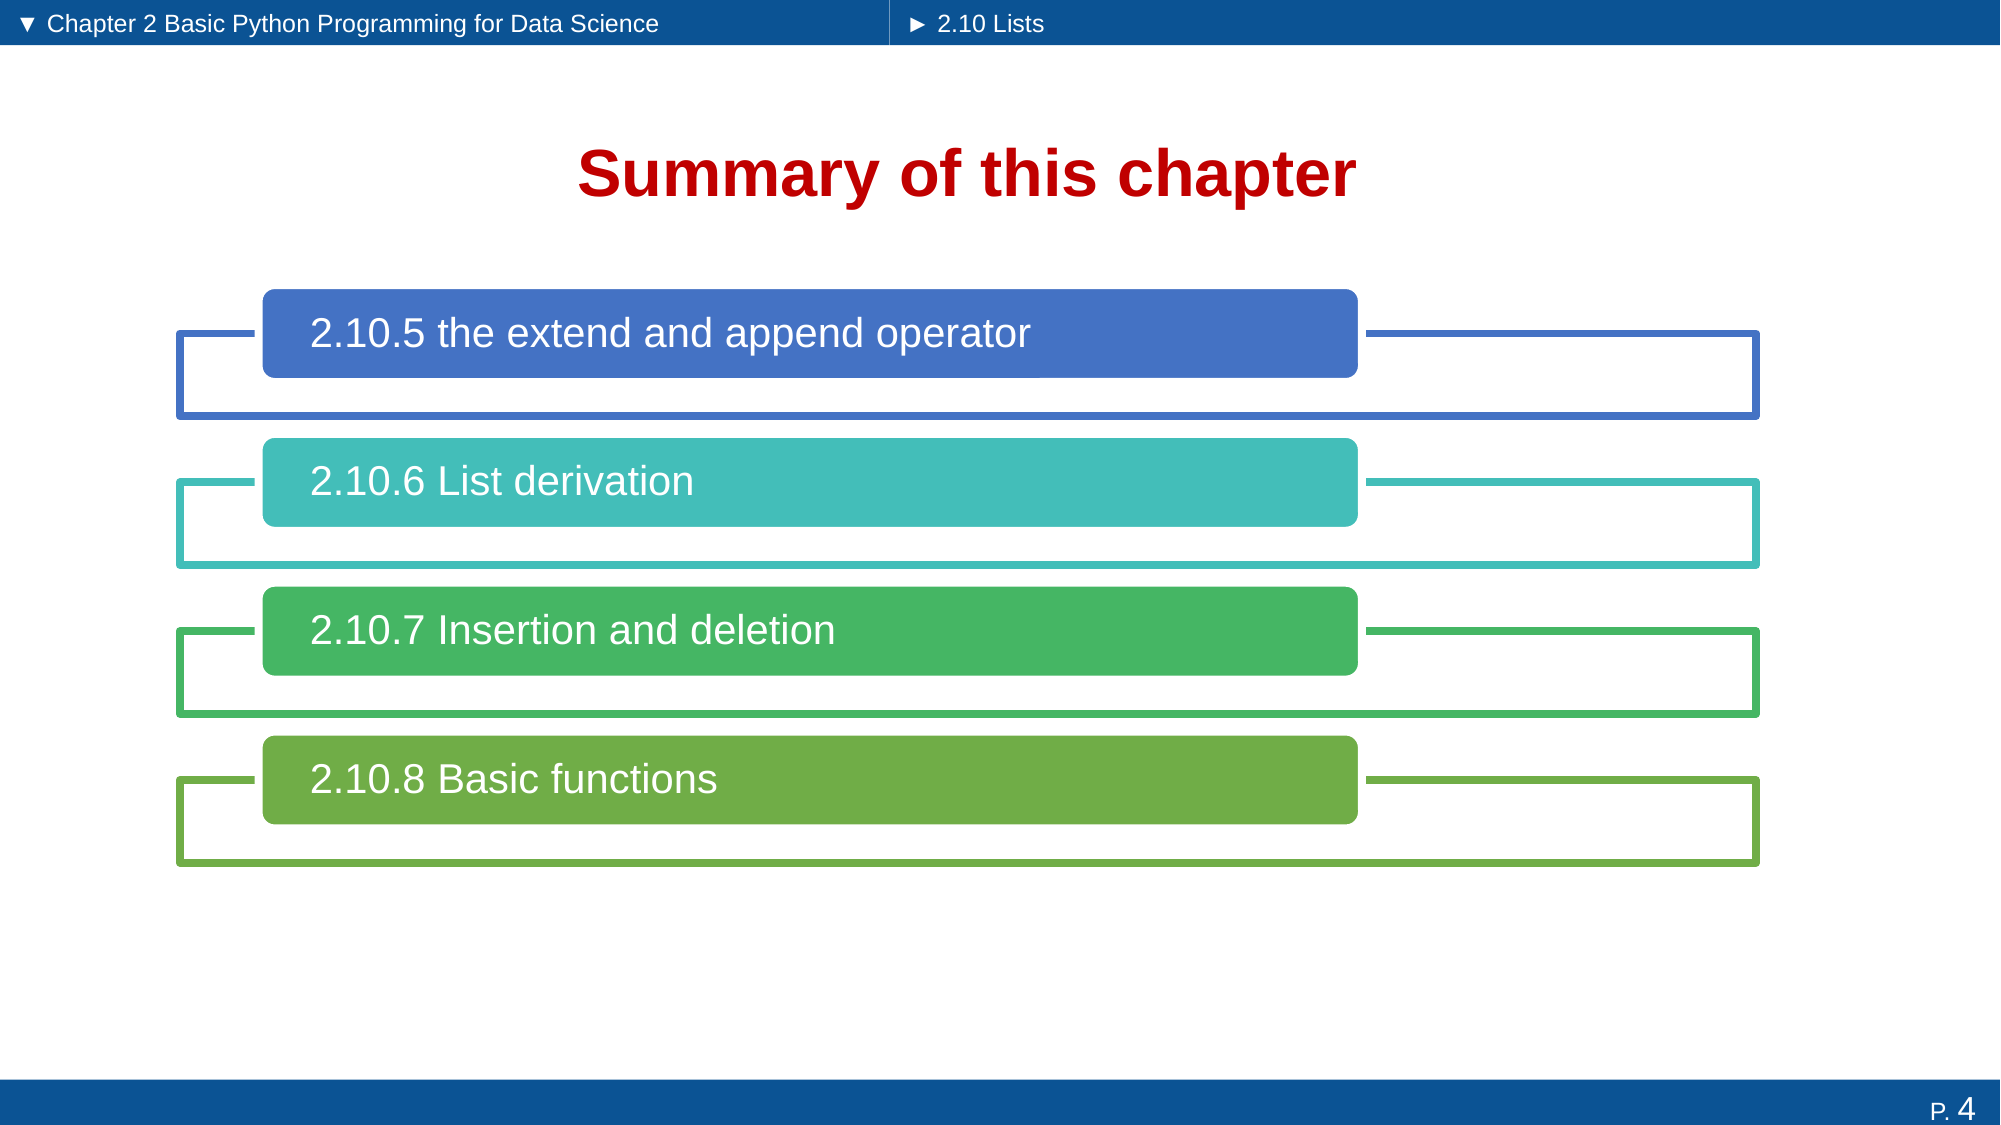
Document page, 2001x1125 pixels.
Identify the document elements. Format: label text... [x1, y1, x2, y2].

list ▼ Chapter 2 Basic Python Programming for Data Science [0, 0, 725, 43]
list ► 2.10 Lists [890, 0, 1276, 43]
title Summary of this chapter [376, 101, 1560, 238]
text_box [179, 278, 1756, 870]
